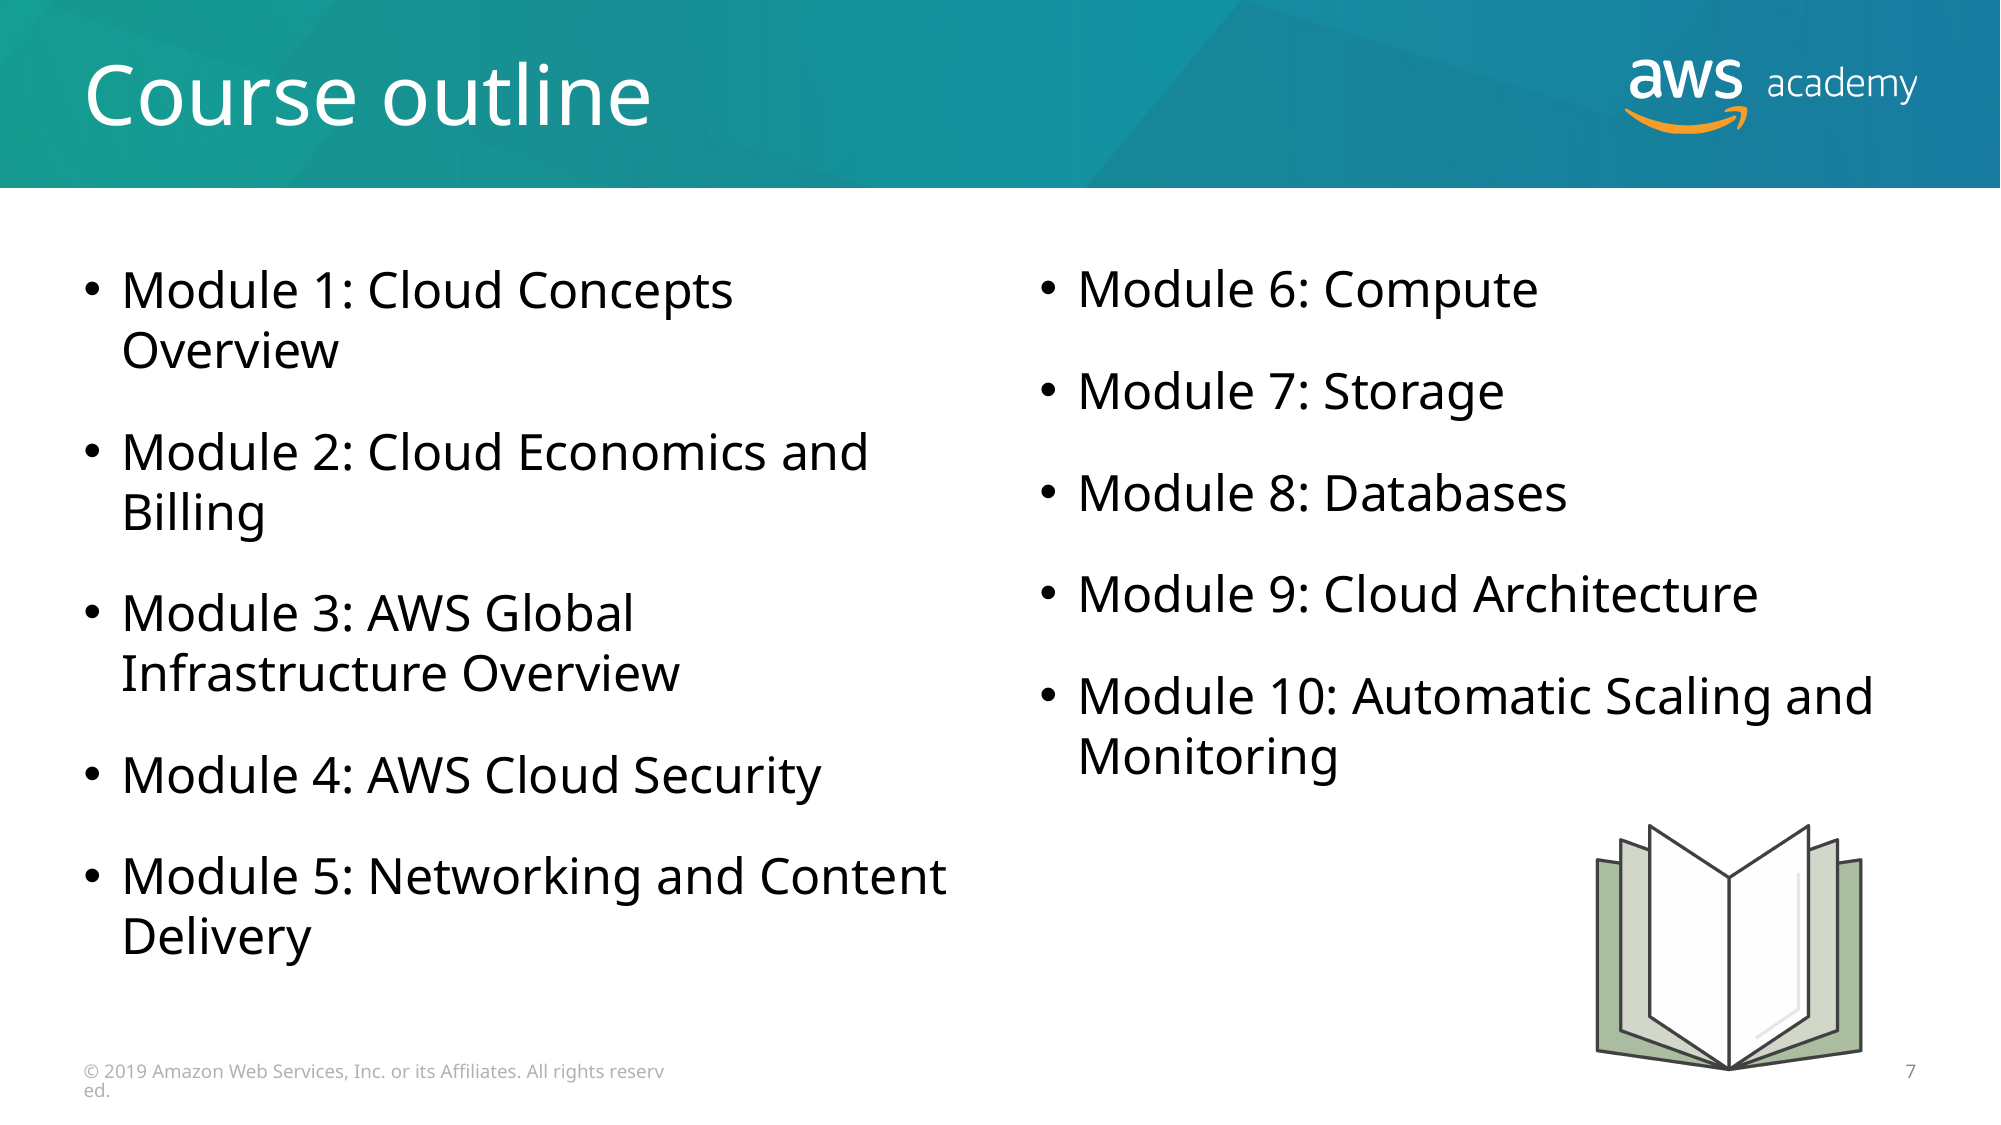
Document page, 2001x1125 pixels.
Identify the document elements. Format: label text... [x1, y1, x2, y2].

list Module 6: Compute Module 7: Storage Module 8: Databases Module 9: Cloud Architecture Module 10: Automatic Scaling and Monitoring [1024, 250, 1928, 1013]
picture [1590, 822, 1867, 1073]
slide_number 7 [1481, 1042, 1932, 1103]
picture [0, 0, 2000, 188]
list Module 1: Cloud Concepts Overview Module 2: Cloud Economics and Billing Module 3: AWS Global Infrastructure Overview Module 4: AWS Cloud Security Module 5: Networking and Content Delivery [68, 250, 972, 1014]
title Course outline [68, 59, 1551, 138]
footer © 2019 Amazon Web Services, Inc. or its Affiliates. All rights reserved. [68, 1042, 682, 1103]
